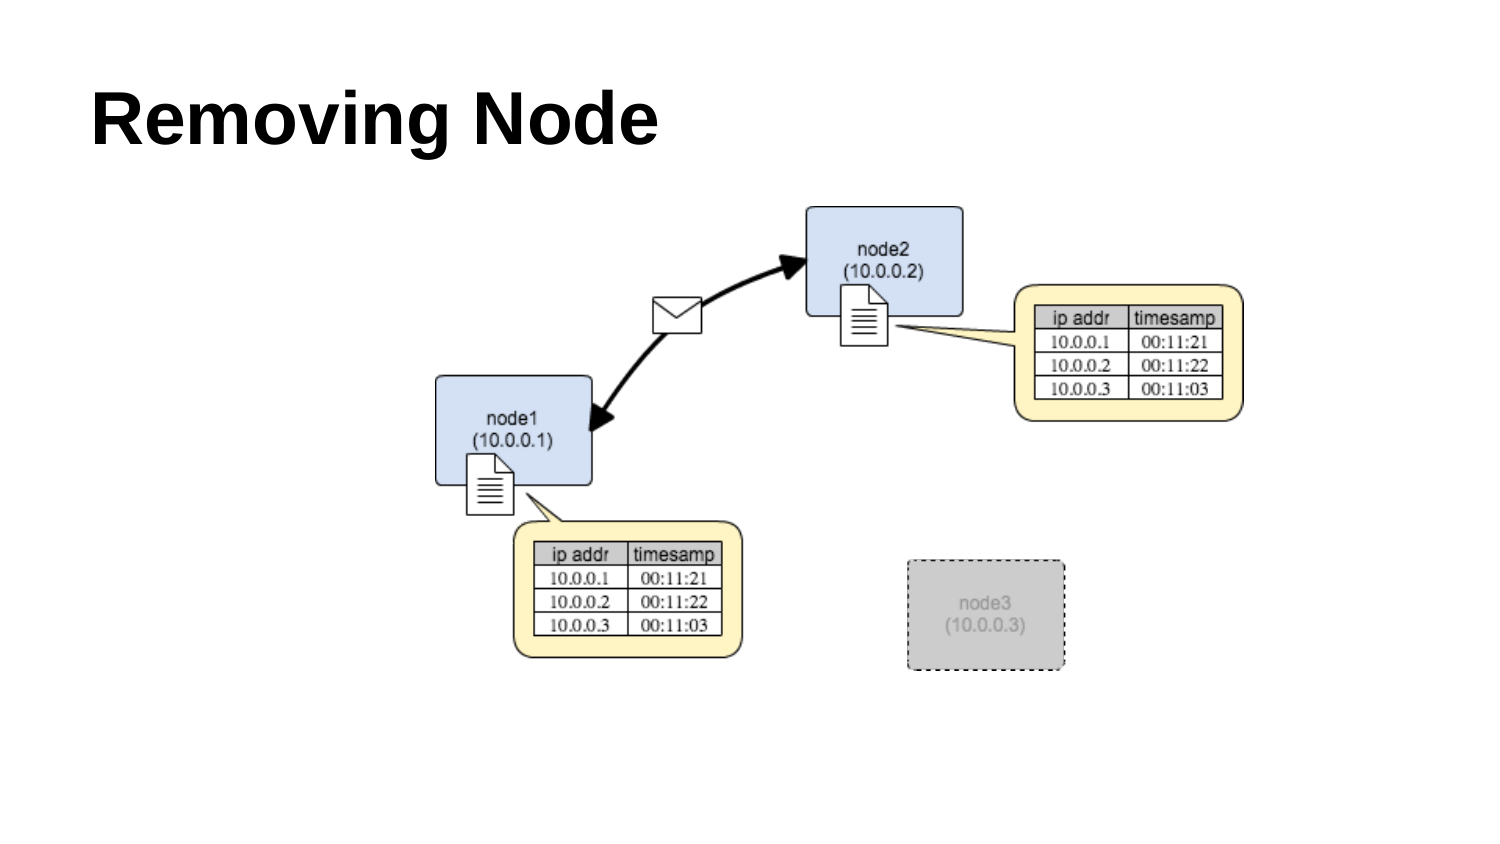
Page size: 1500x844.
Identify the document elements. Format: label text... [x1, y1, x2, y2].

picture [435, 206, 1244, 671]
title Removing Node [75, 33, 1425, 175]
